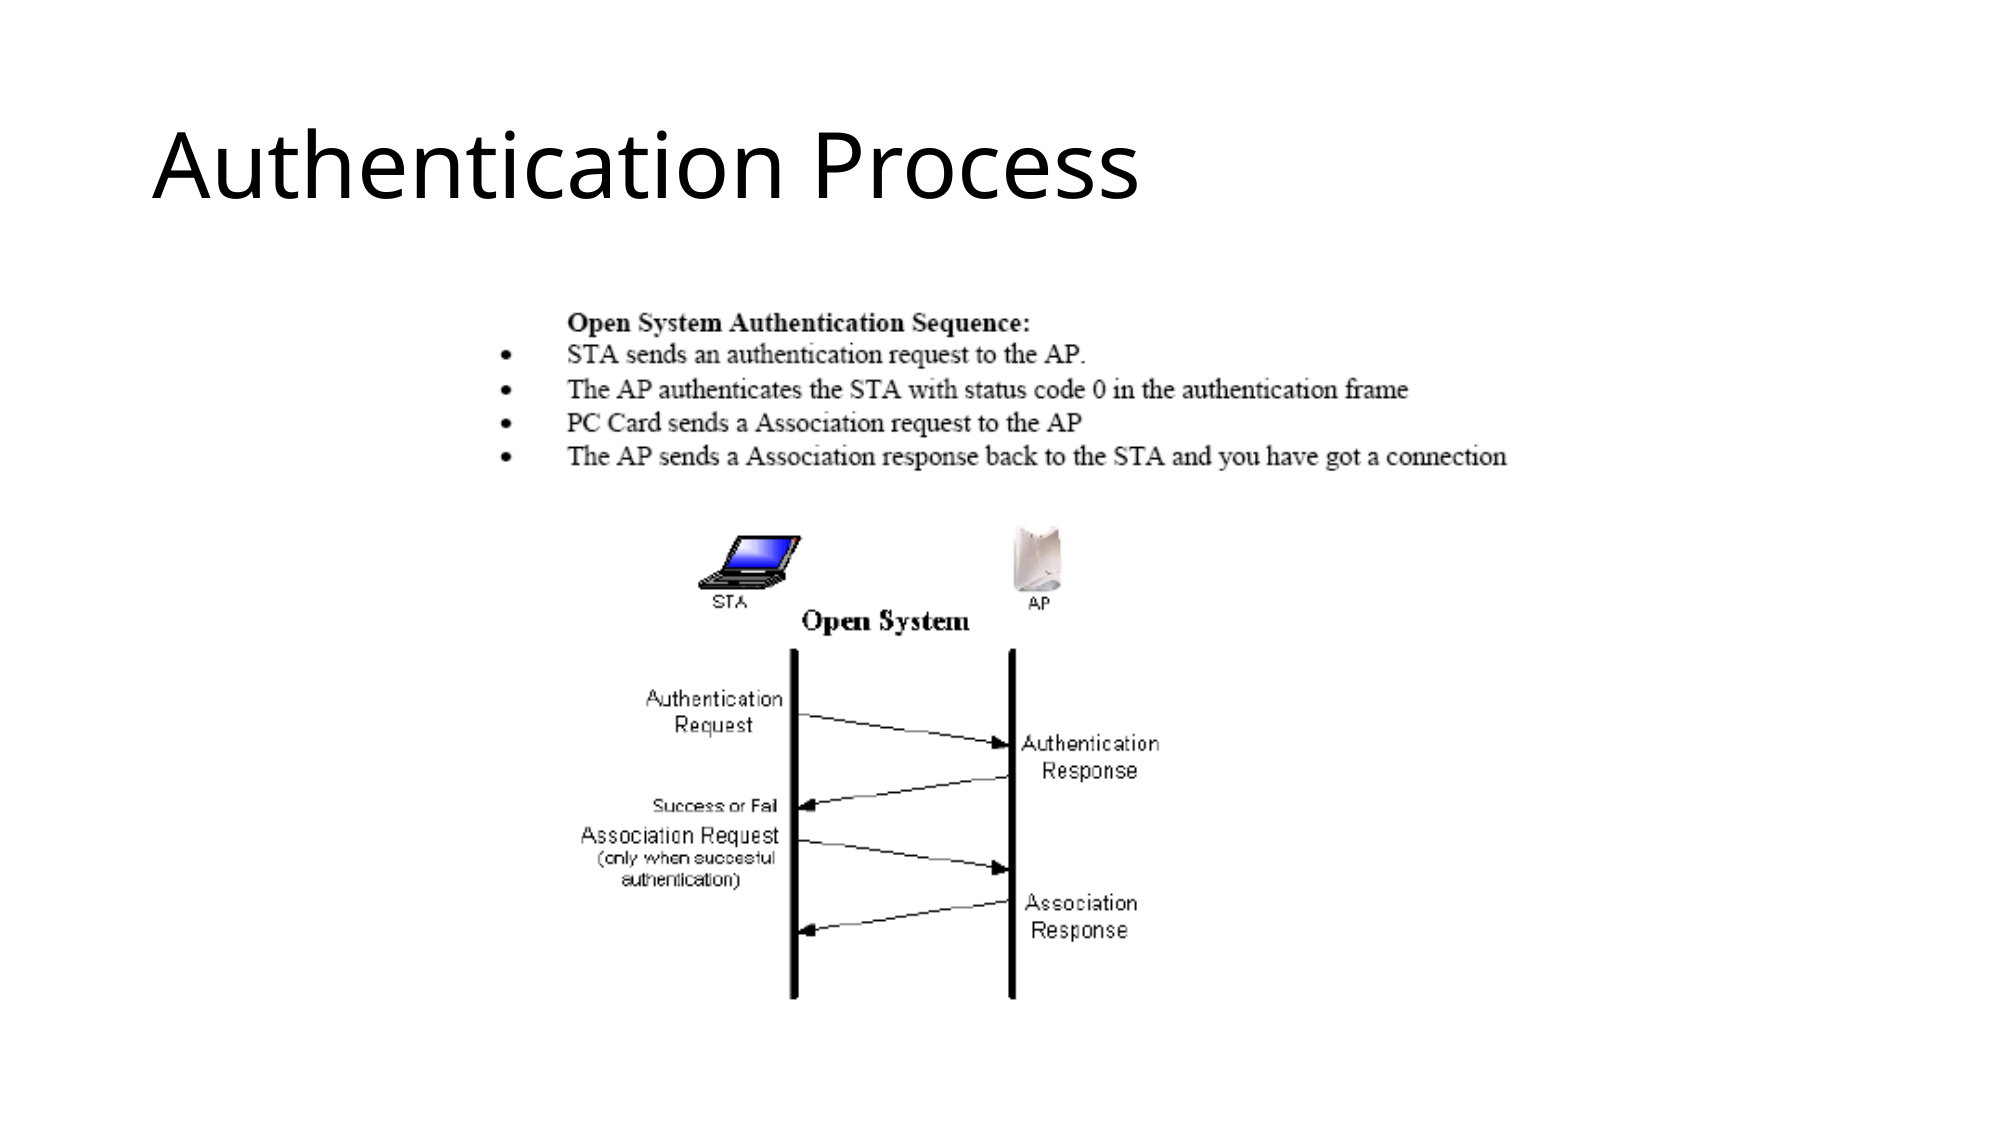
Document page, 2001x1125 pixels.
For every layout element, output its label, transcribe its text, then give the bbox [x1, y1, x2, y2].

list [463, 306, 1536, 1007]
title Authentication Process [137, 59, 1863, 278]
